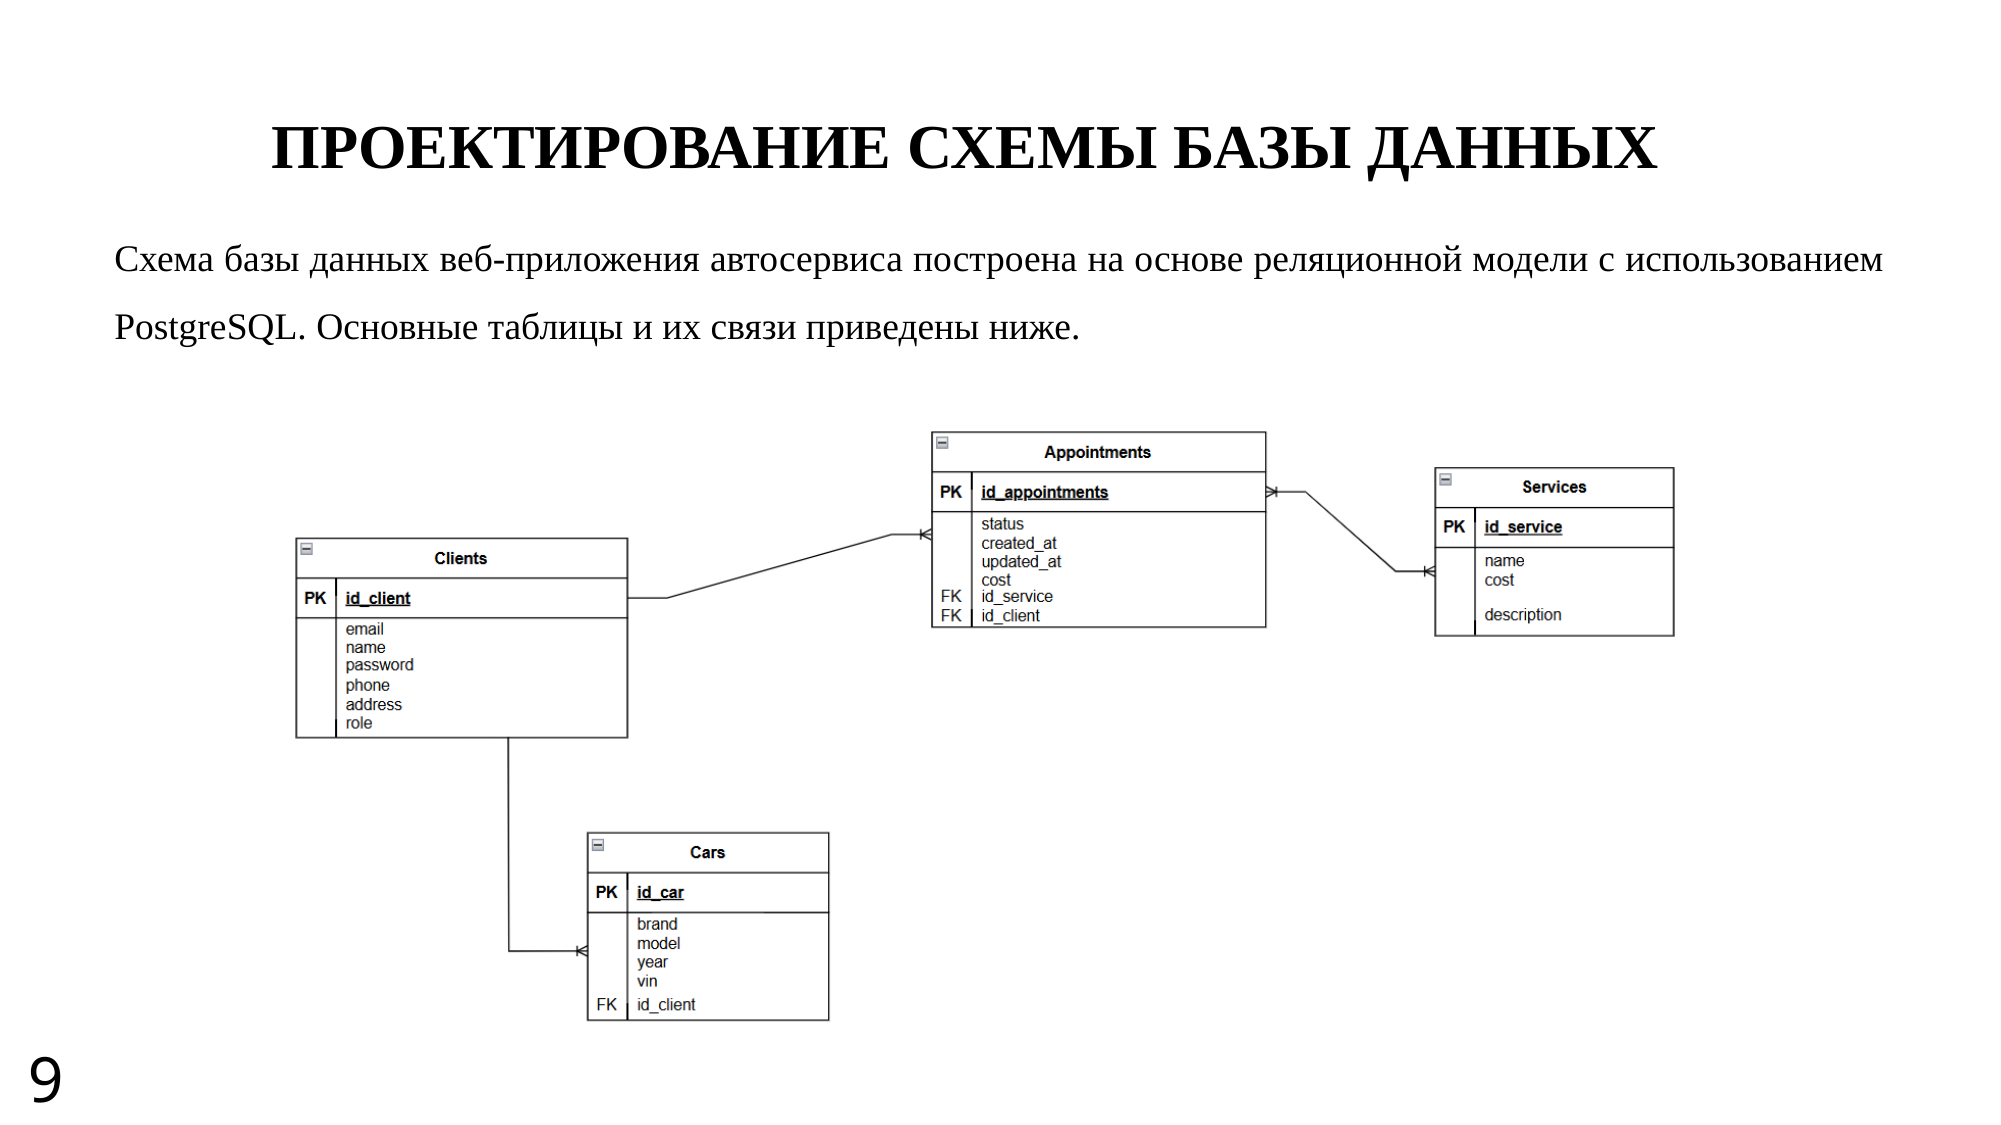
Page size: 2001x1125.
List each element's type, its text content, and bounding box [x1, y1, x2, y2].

picture [276, 360, 1689, 1042]
text_box Схема базы данных веб-приложения автосервиса построена на основе реляционной модели с использованием PostgreSQL. Основные таблицы и их связи приведены ниже. [114, 165, 1886, 396]
text_box ПРОЕКТИРОВАНИЕ СХЕМЫ БАЗЫ ДАННЫХ [80, 54, 1852, 181]
text_box 9 [25, 1037, 91, 1115]
